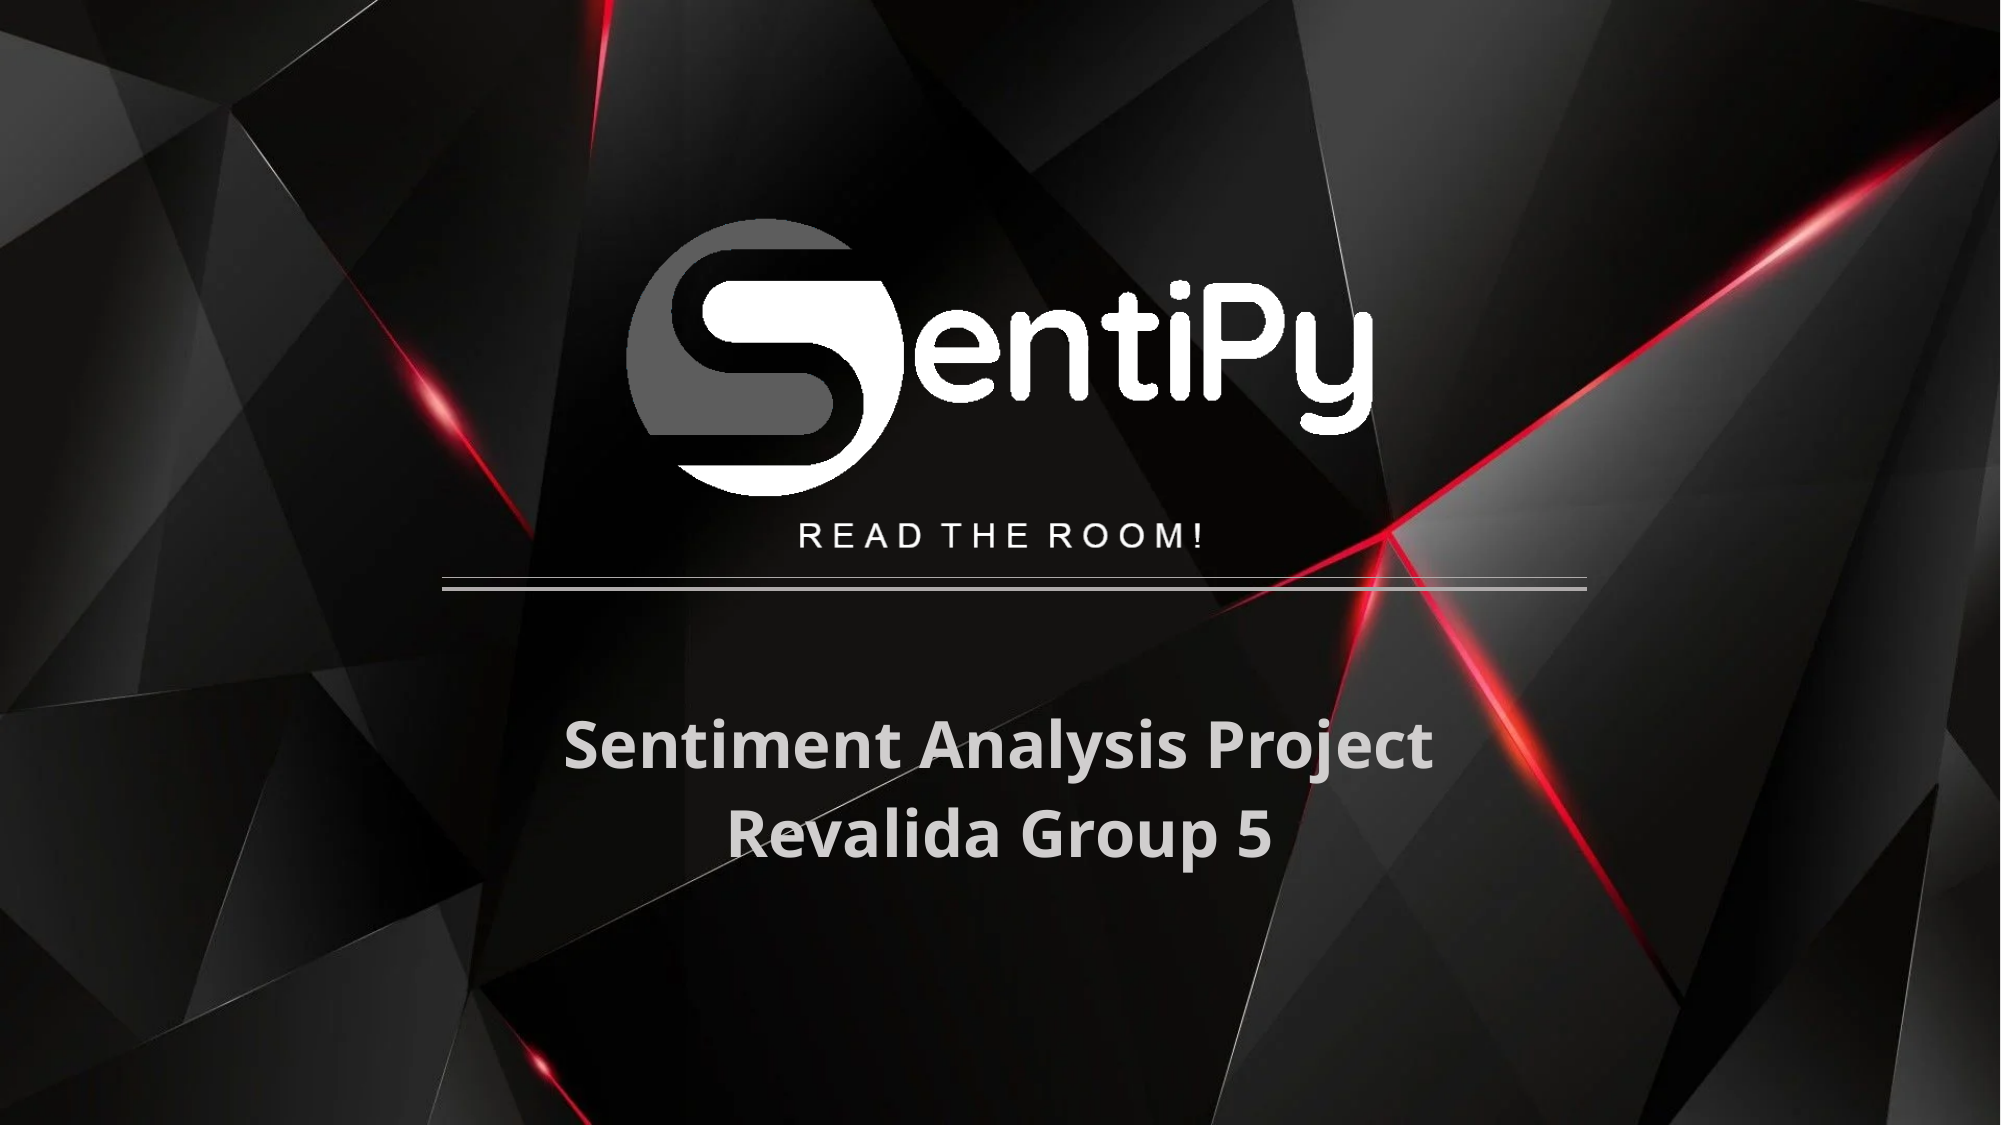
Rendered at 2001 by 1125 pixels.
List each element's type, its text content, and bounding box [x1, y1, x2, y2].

picture [0, 0, 2001, 1125]
subtitle Sentiment Analysis Project Revalida Group 5 [249, 608, 1750, 881]
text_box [441, 138, 1587, 609]
